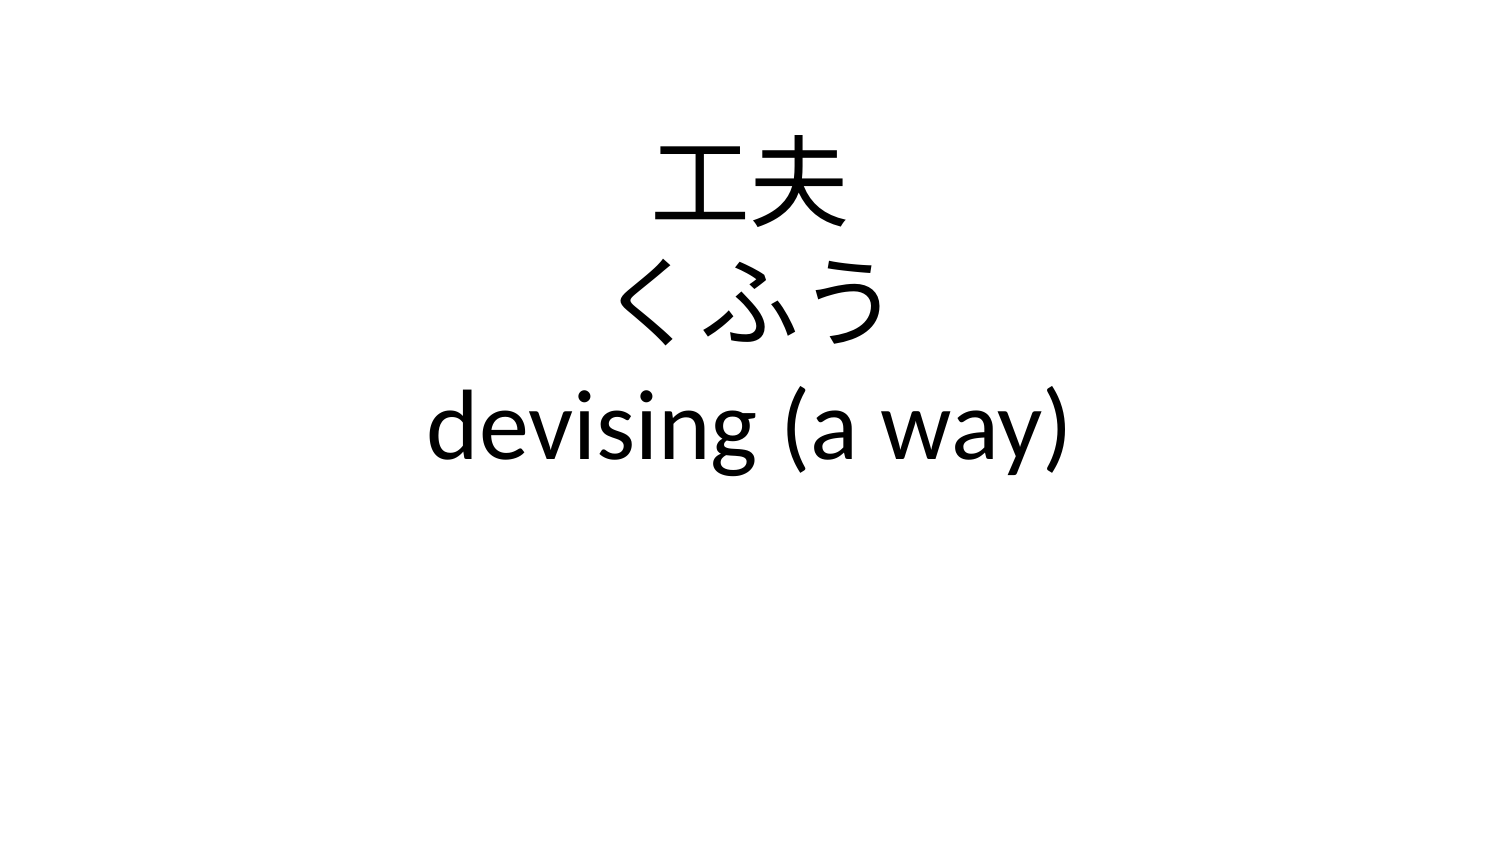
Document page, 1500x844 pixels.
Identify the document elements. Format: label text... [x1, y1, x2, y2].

text_box 工夫 くふう devising (a way) [0, 149, 1500, 450]
